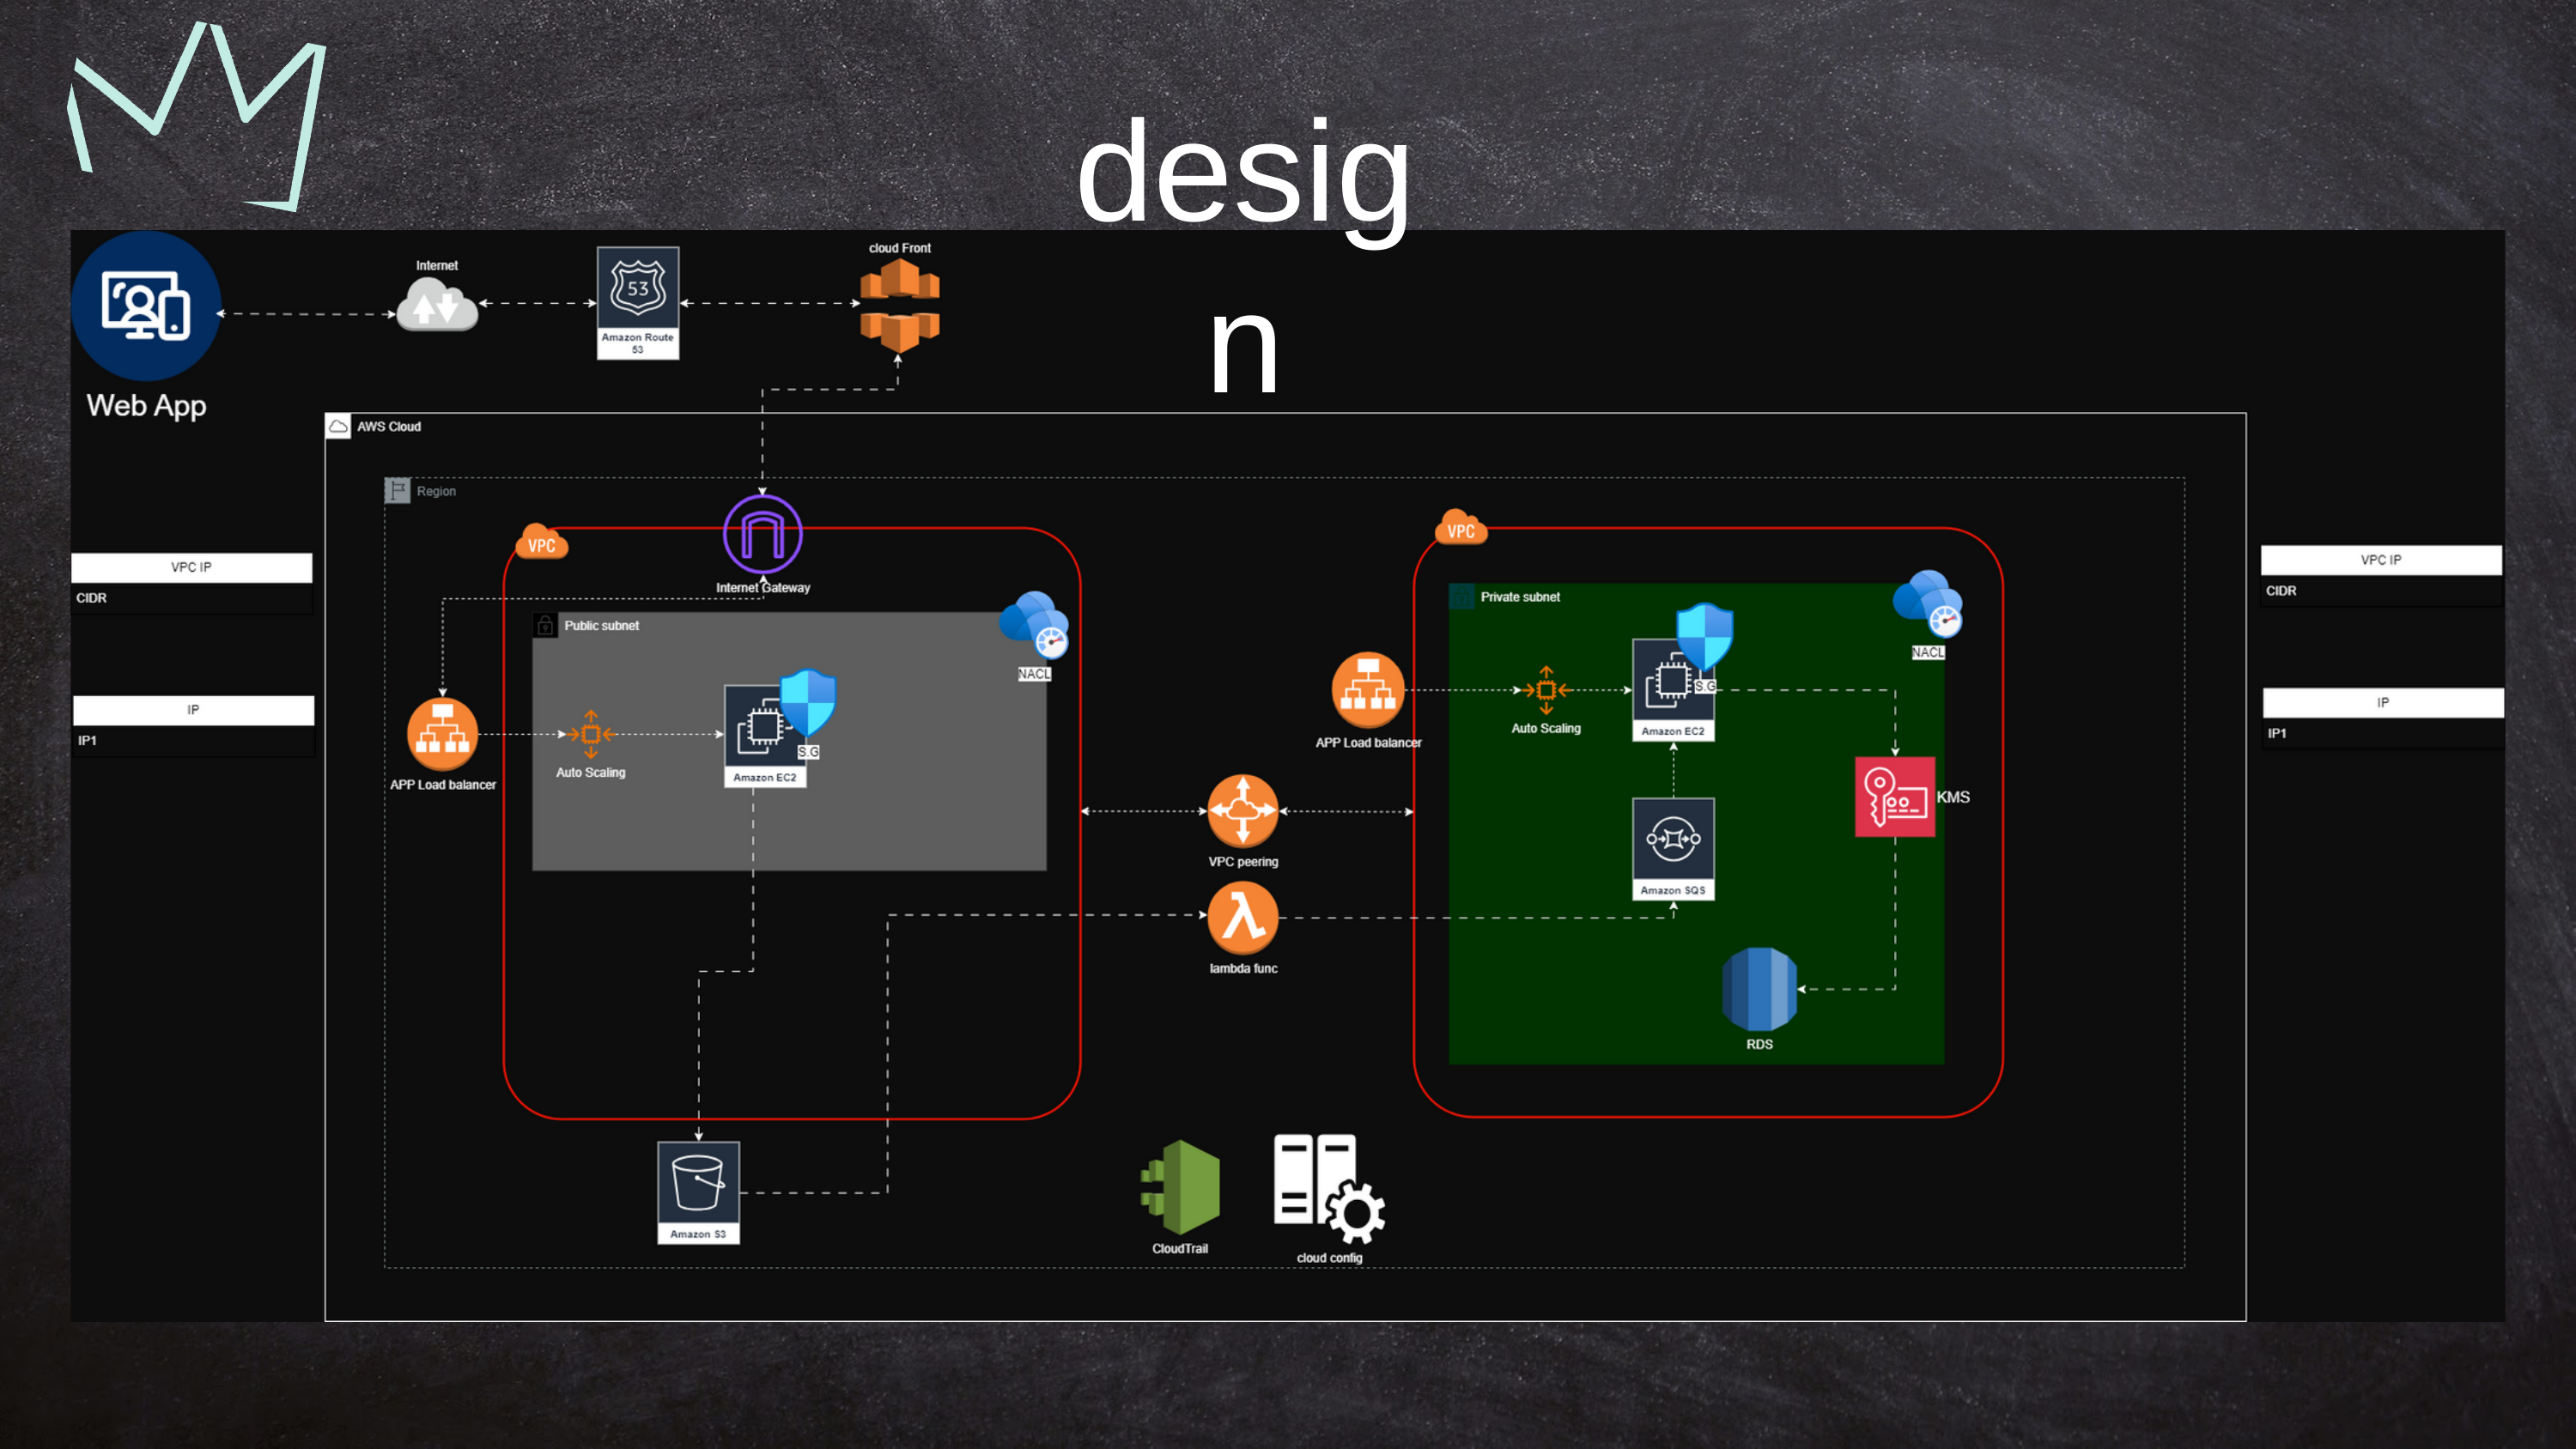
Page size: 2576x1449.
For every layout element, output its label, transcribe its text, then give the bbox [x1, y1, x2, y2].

text_box [70, 230, 2506, 1322]
text_box [55, 0, 329, 213]
text_box [0, 0, 2576, 1449]
text_box design [1036, 78, 1455, 421]
